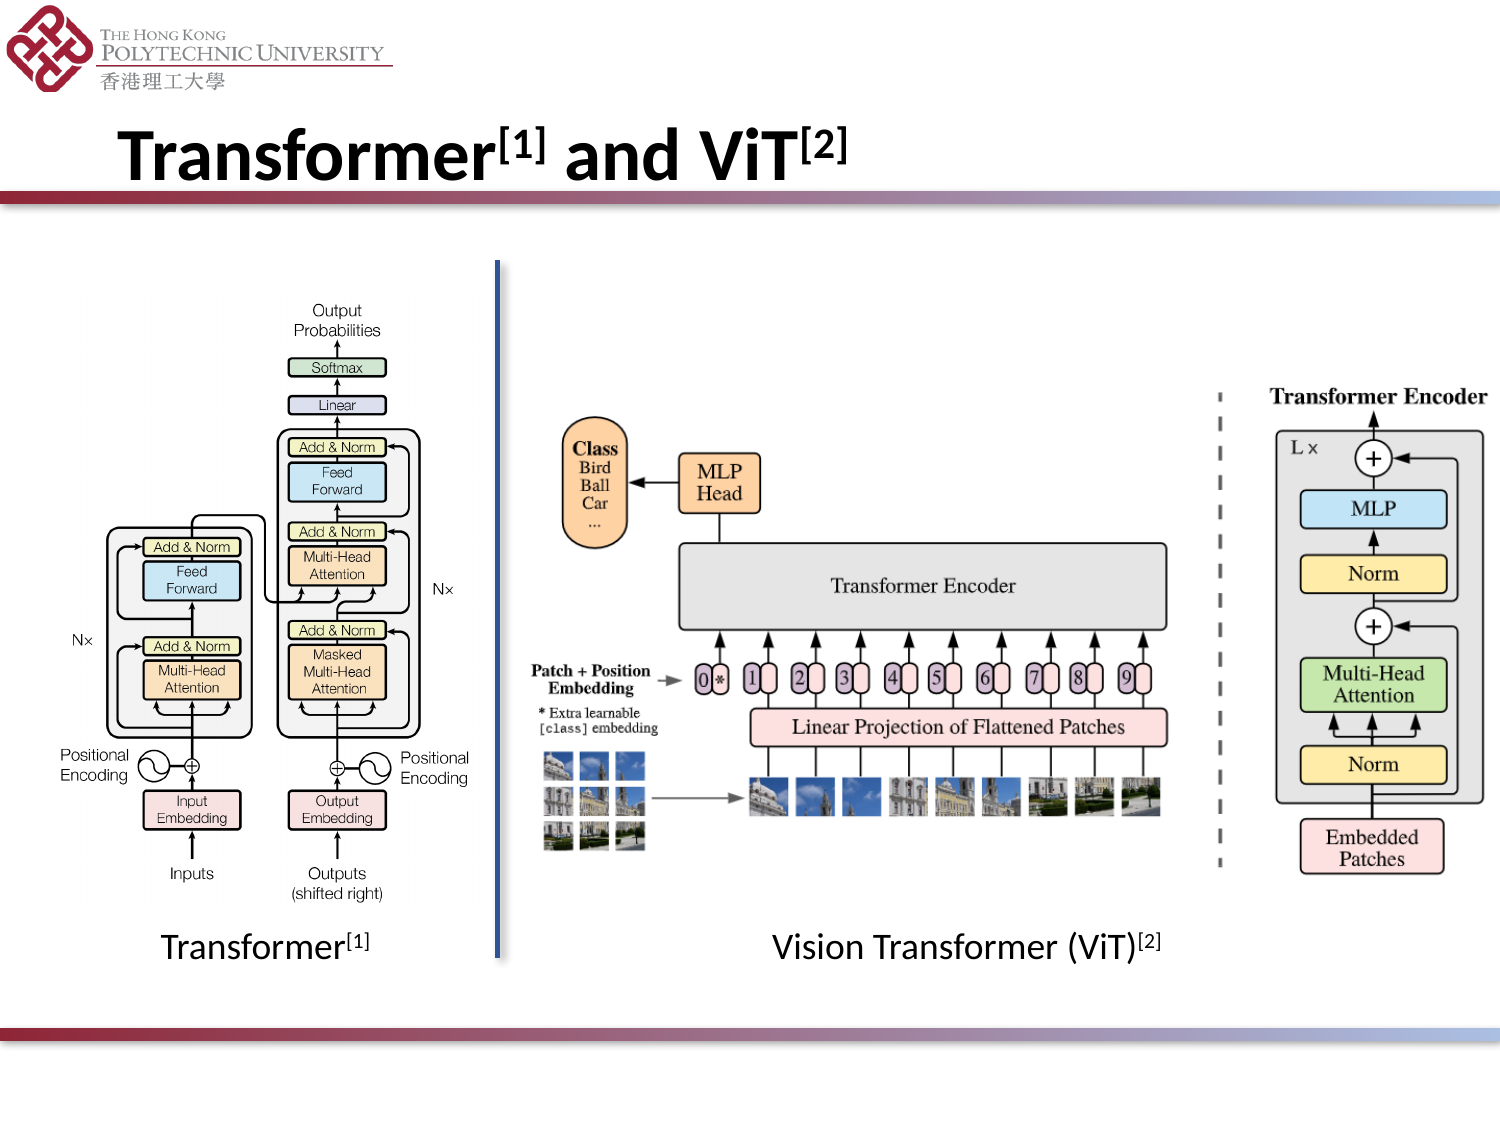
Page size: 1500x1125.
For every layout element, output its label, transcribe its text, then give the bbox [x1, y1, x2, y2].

title Transformer[1] and ViT[2] [103, 108, 1397, 181]
picture [51, 295, 480, 906]
text_box Vision Transformer (ViT)[2] [738, 915, 1196, 975]
picture [512, 366, 1500, 889]
text_box Transformer[1] [114, 915, 417, 975]
